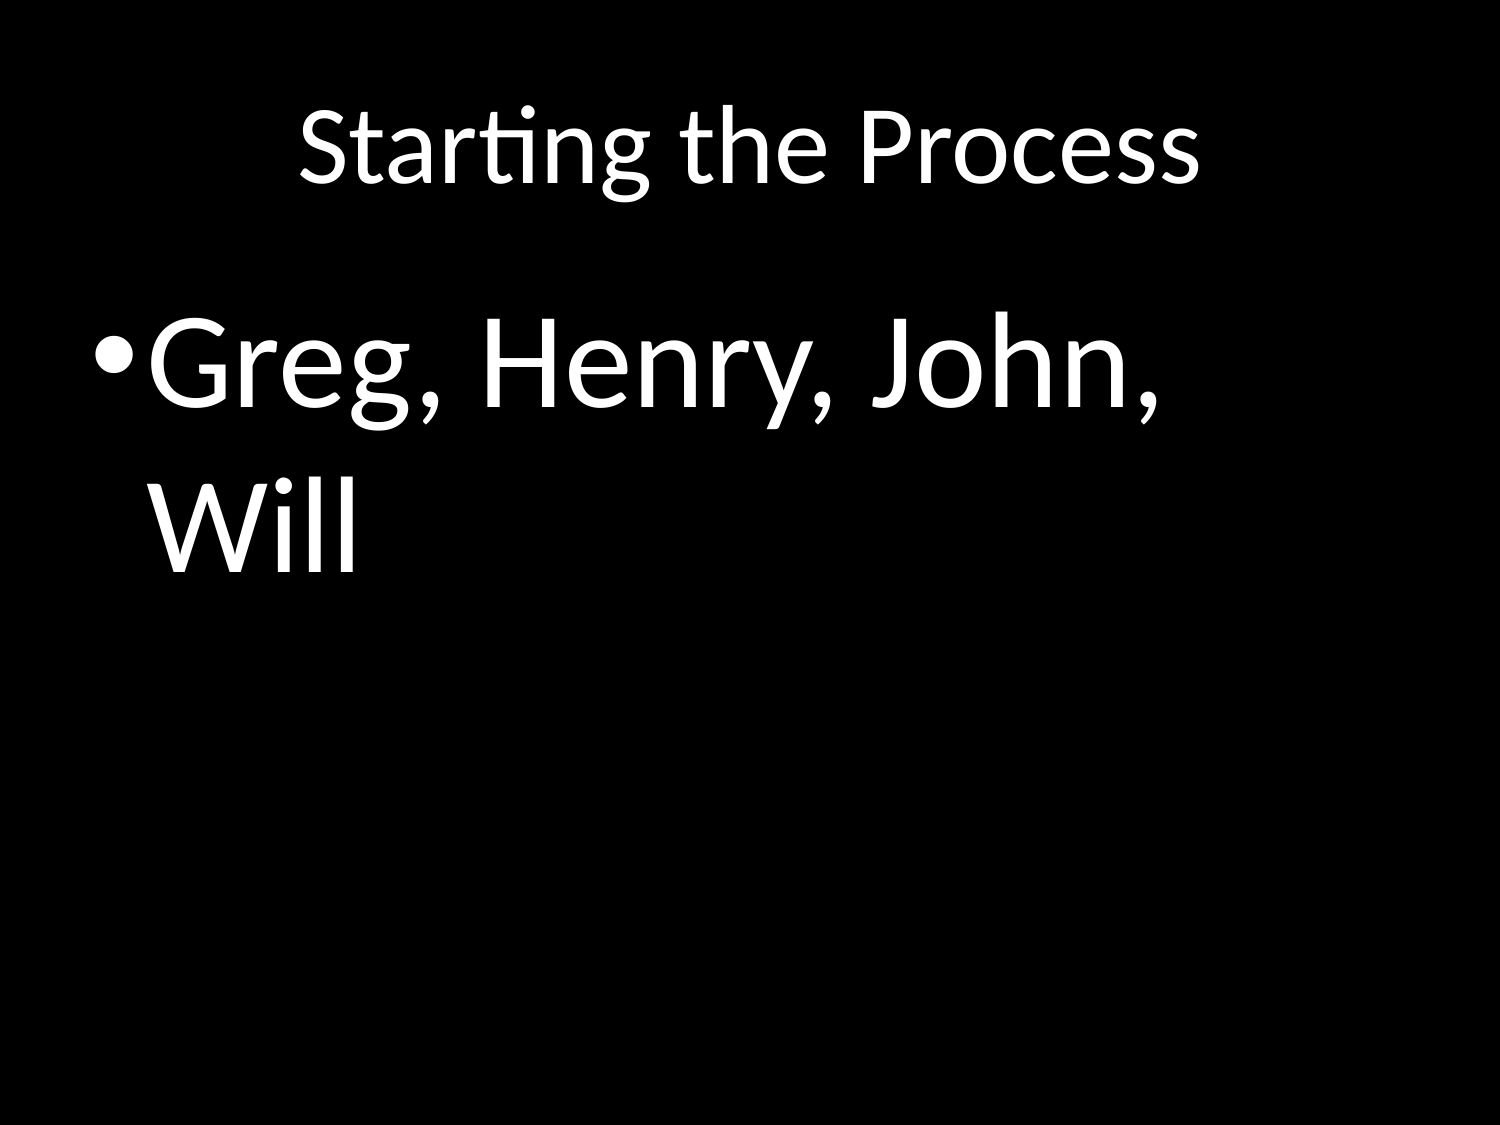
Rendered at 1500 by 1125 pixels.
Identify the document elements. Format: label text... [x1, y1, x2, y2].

list Greg, Henry, John, Will [75, 262, 1425, 1005]
title Starting the Process [75, 45, 1425, 233]
